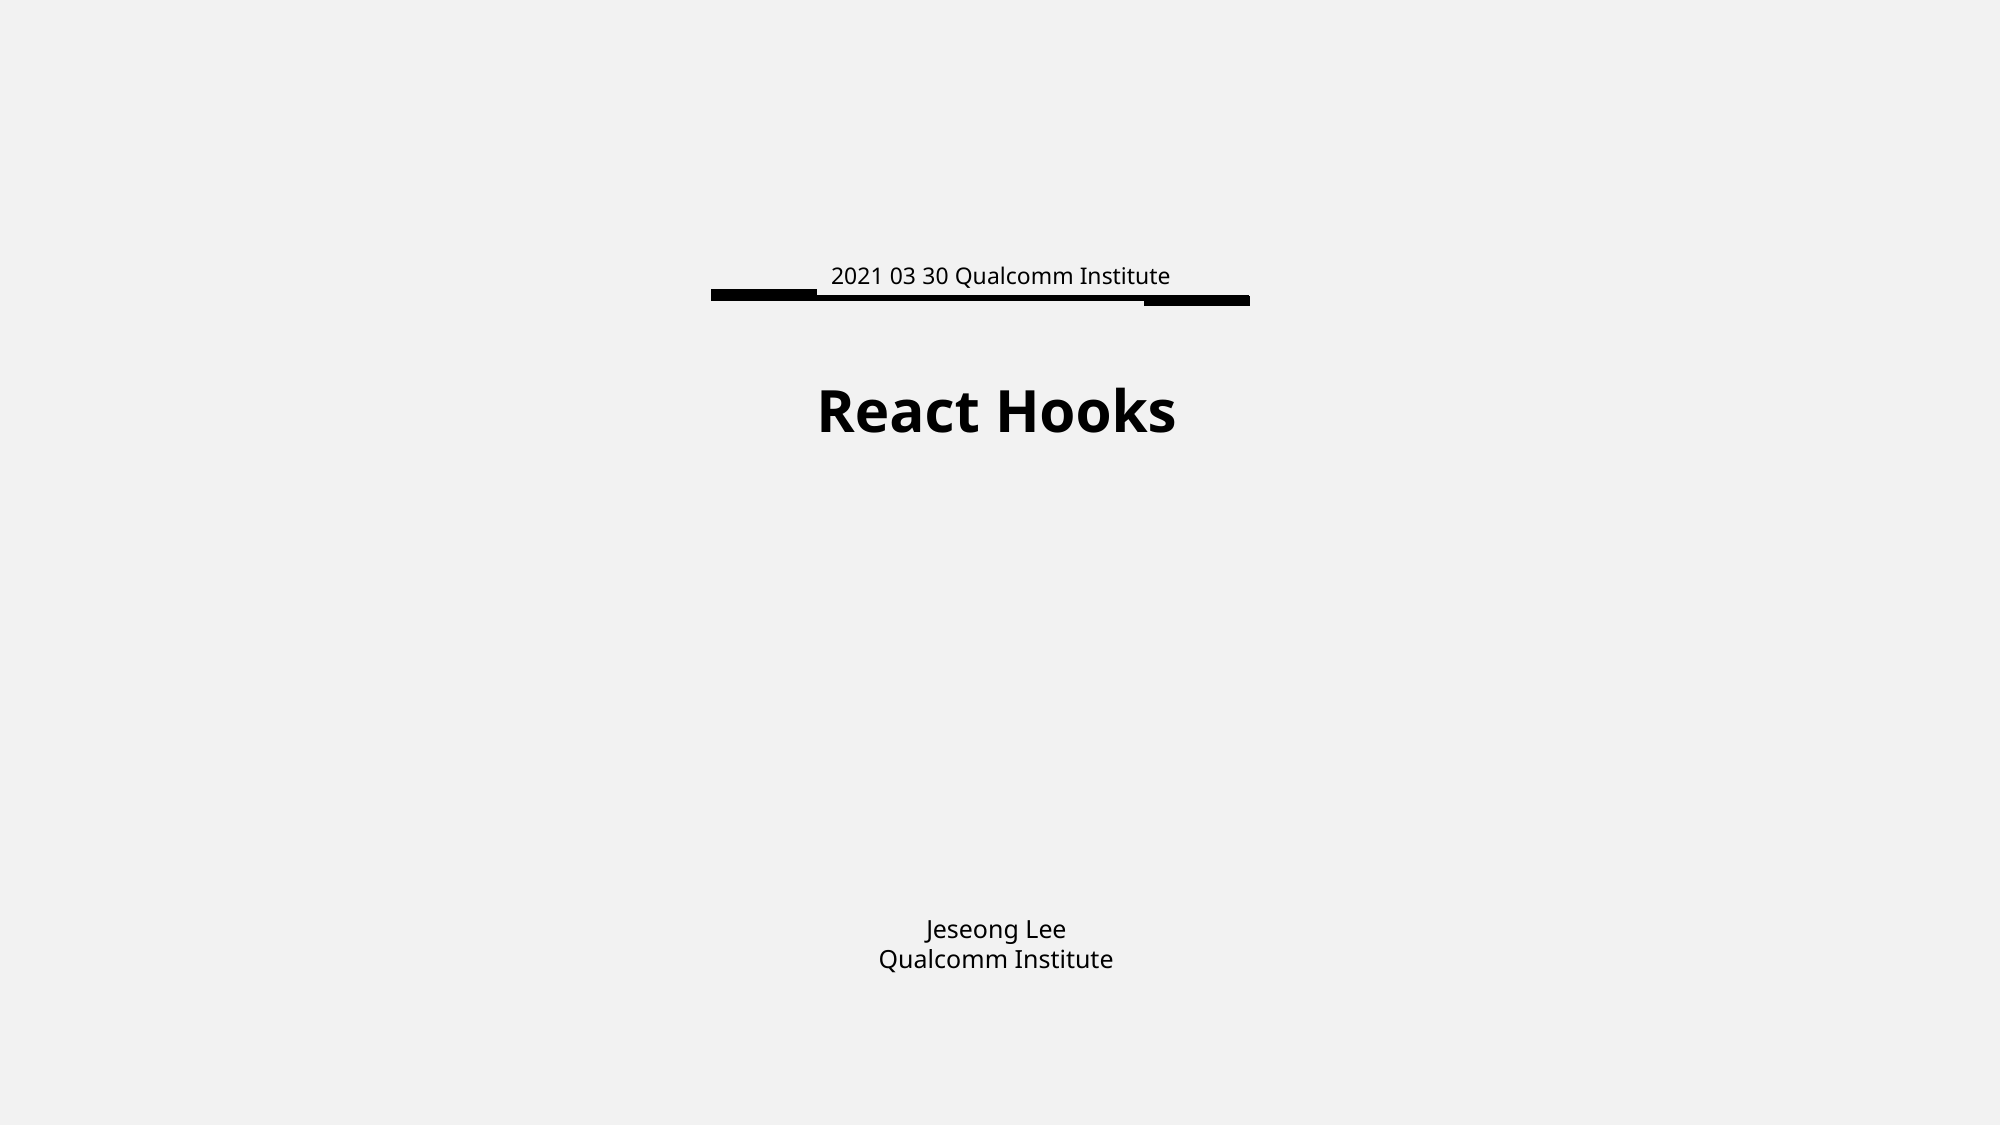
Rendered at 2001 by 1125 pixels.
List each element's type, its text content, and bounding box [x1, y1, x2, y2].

text_box Jeseong Lee Qualcomm Institute [799, 906, 1194, 981]
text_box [711, 290, 1249, 305]
text_box React Hooks [672, 366, 1321, 452]
text_box 2021 03 30 Qualcomm Institute [816, 253, 1354, 297]
